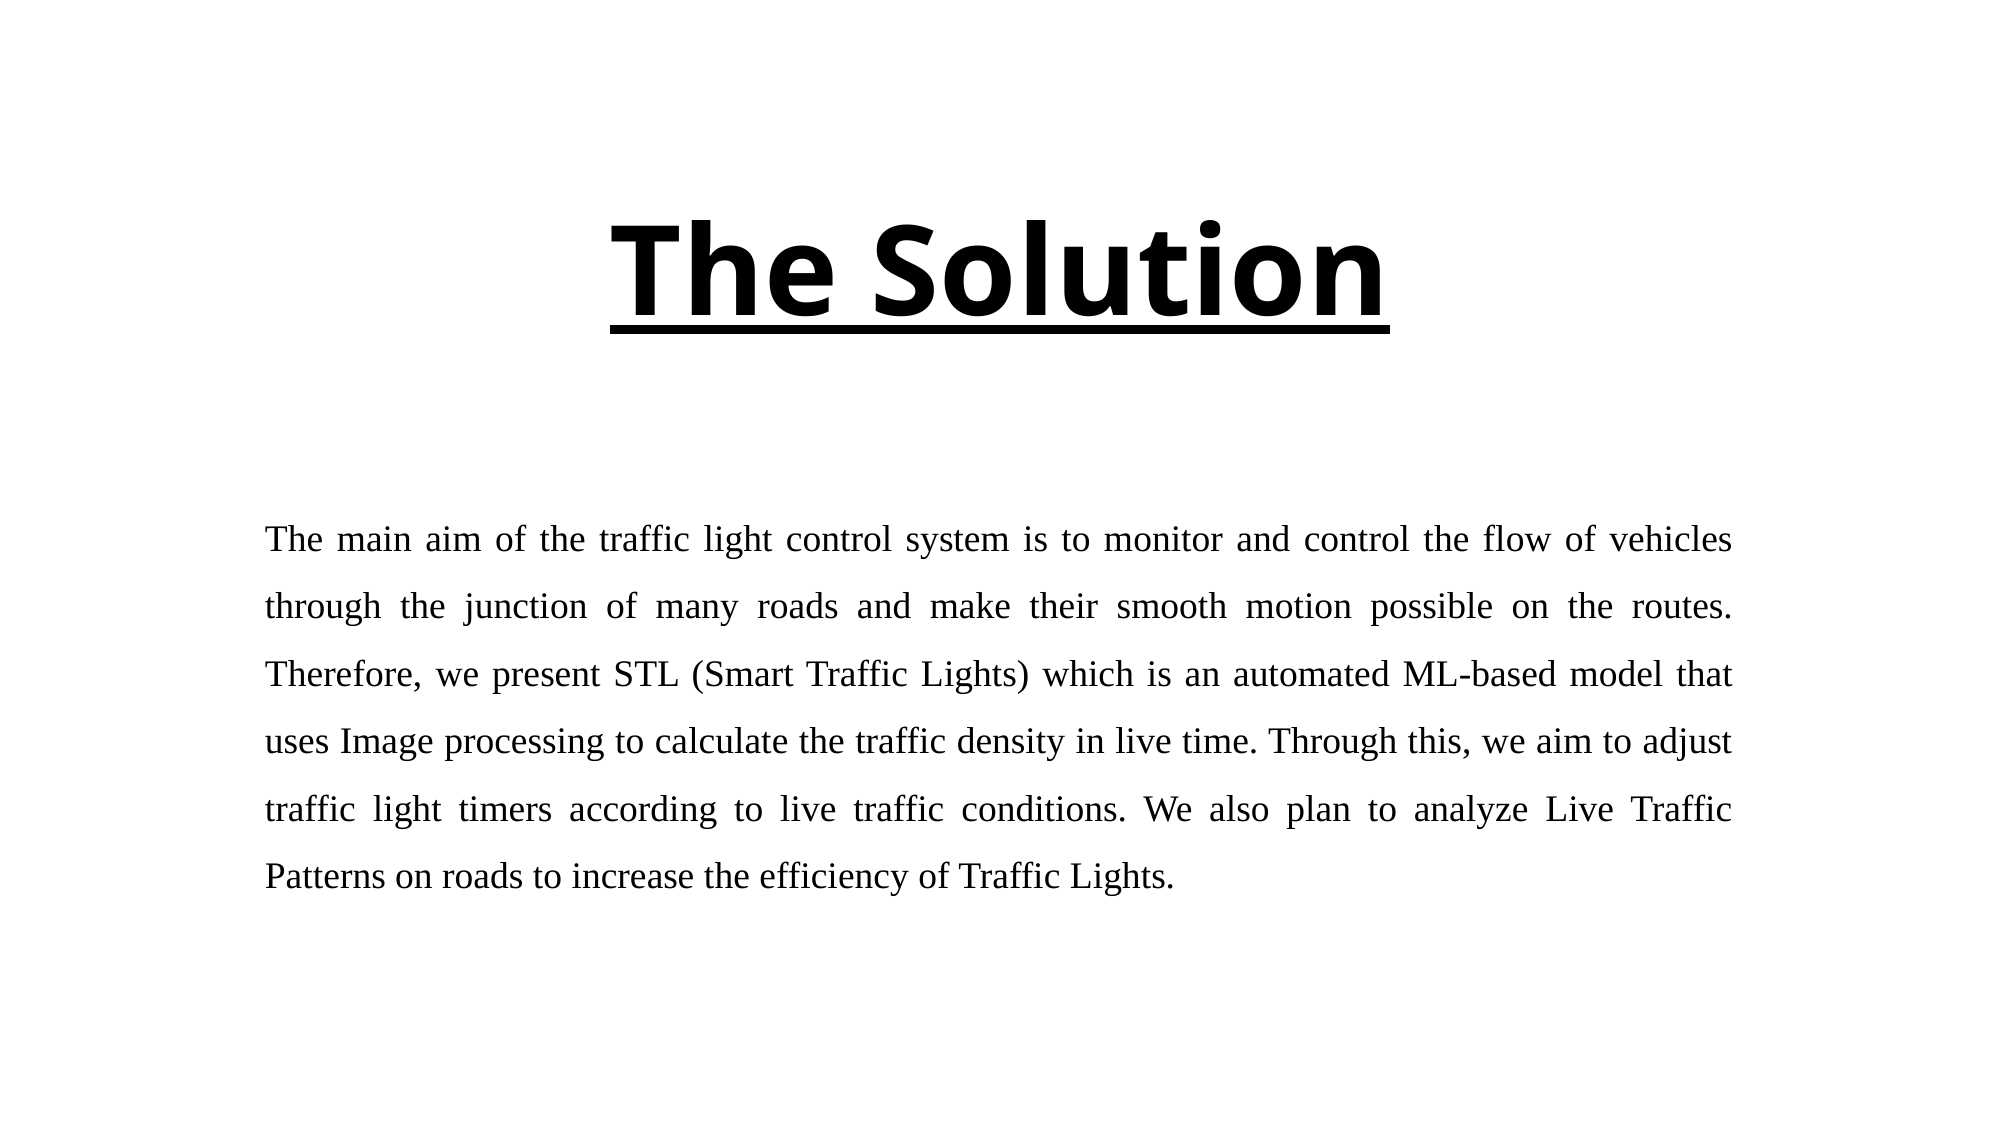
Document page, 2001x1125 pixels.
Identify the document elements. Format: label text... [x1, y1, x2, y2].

title The Solution [249, 148, 1750, 350]
subtitle The main aim of the traffic light control system is to monitor and control the flow of vehicles through the junction of many roads and make their smooth motion possible on the routes. Therefore, we present STL (Smart Traffic Lights) which is an automated ML-based model that uses Image processing to calculate the traffic density in live time. Through this, we aim to adjust traffic light timers according to live traffic conditions. We also plan to analyze Live Traffic Patterns on roads to increase the efficiency of Traffic Lights. [249, 483, 1750, 999]
